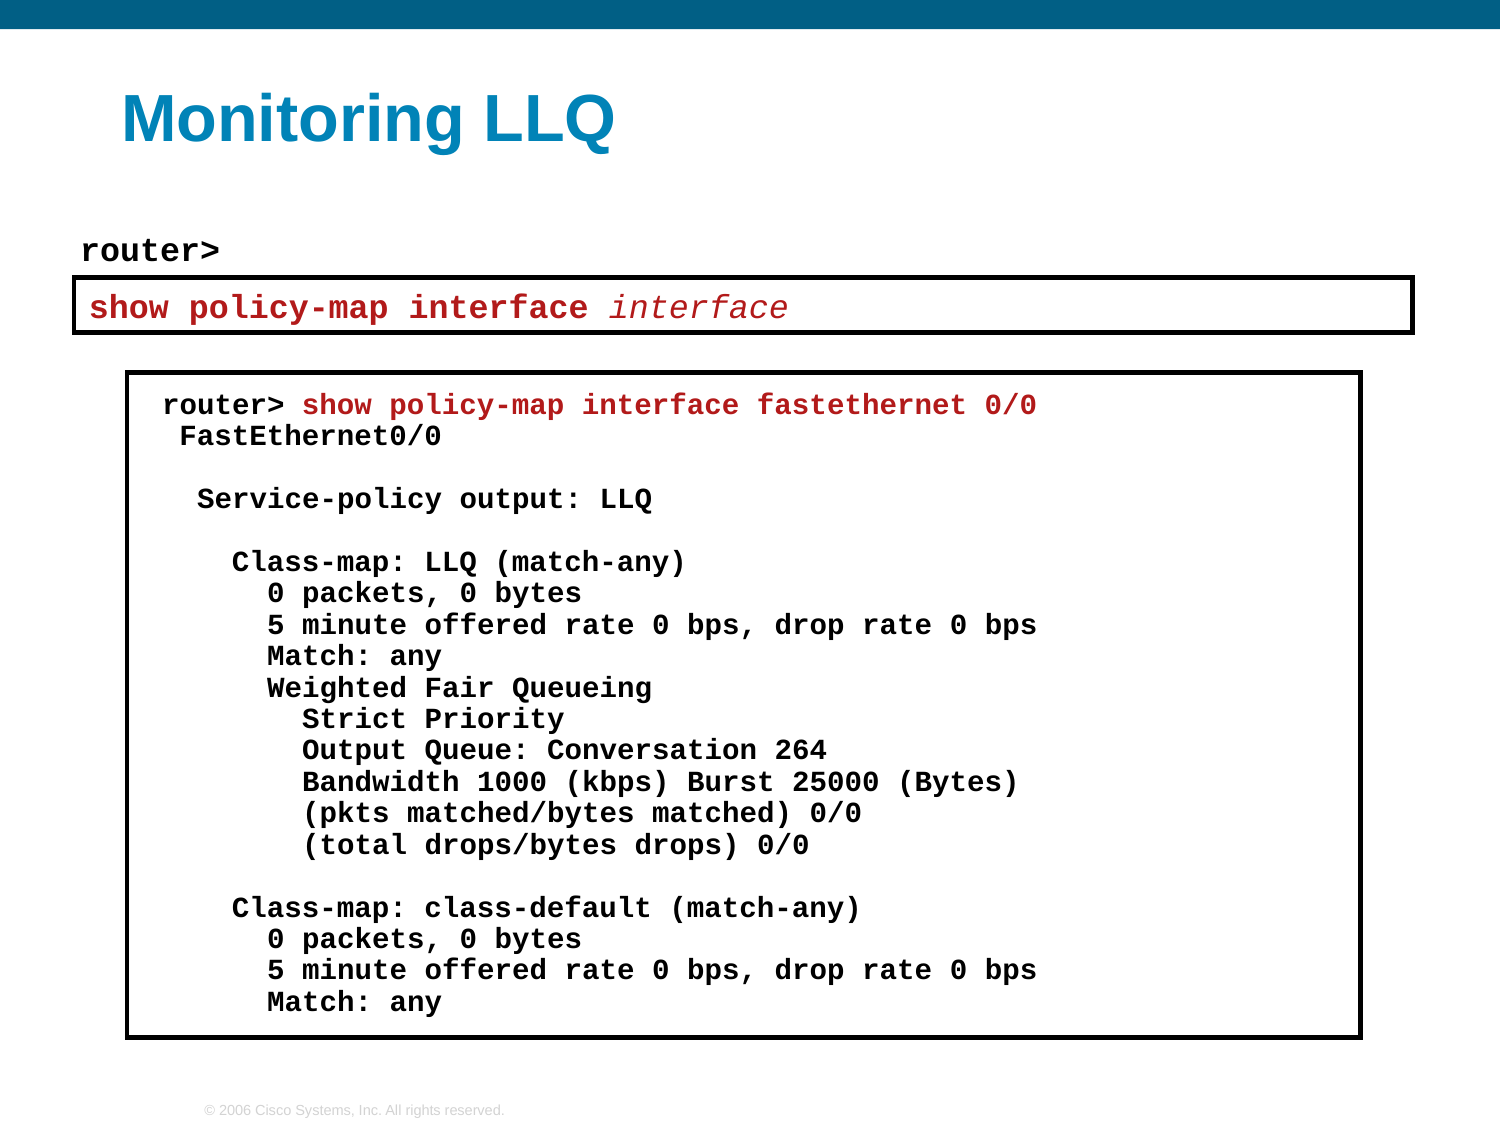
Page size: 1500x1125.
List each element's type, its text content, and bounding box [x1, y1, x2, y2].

text_box show policy-map interface interface [73, 277, 1413, 333]
text_box [127, 372, 1361, 1038]
title Monitoring LLQ [107, 50, 1444, 163]
text_box router> [65, 220, 663, 276]
text_box router> show policy-map interface fastethernet 0/0 FastEthernet0/0 Service-policy output: LLQ Class-map: LLQ (match-any) 0 packets, 0 bytes 5 minute offered rate 0 bps, drop rate 0 bps Match: any Weighted Fair Queueing Strict Priority Output Queue: Conversation 264 Bandwidth 1000 (kbps) Burst 25000 (Bytes) (pkts matched/bytes matched) 0/0 (total drops/bytes drops) 0/0 Class-map: class-default (match-any) 0 packets, 0 bytes 5 minute offered rate 0 bps, drop rate 0 bps Match: any [150, 383, 1351, 1024]
